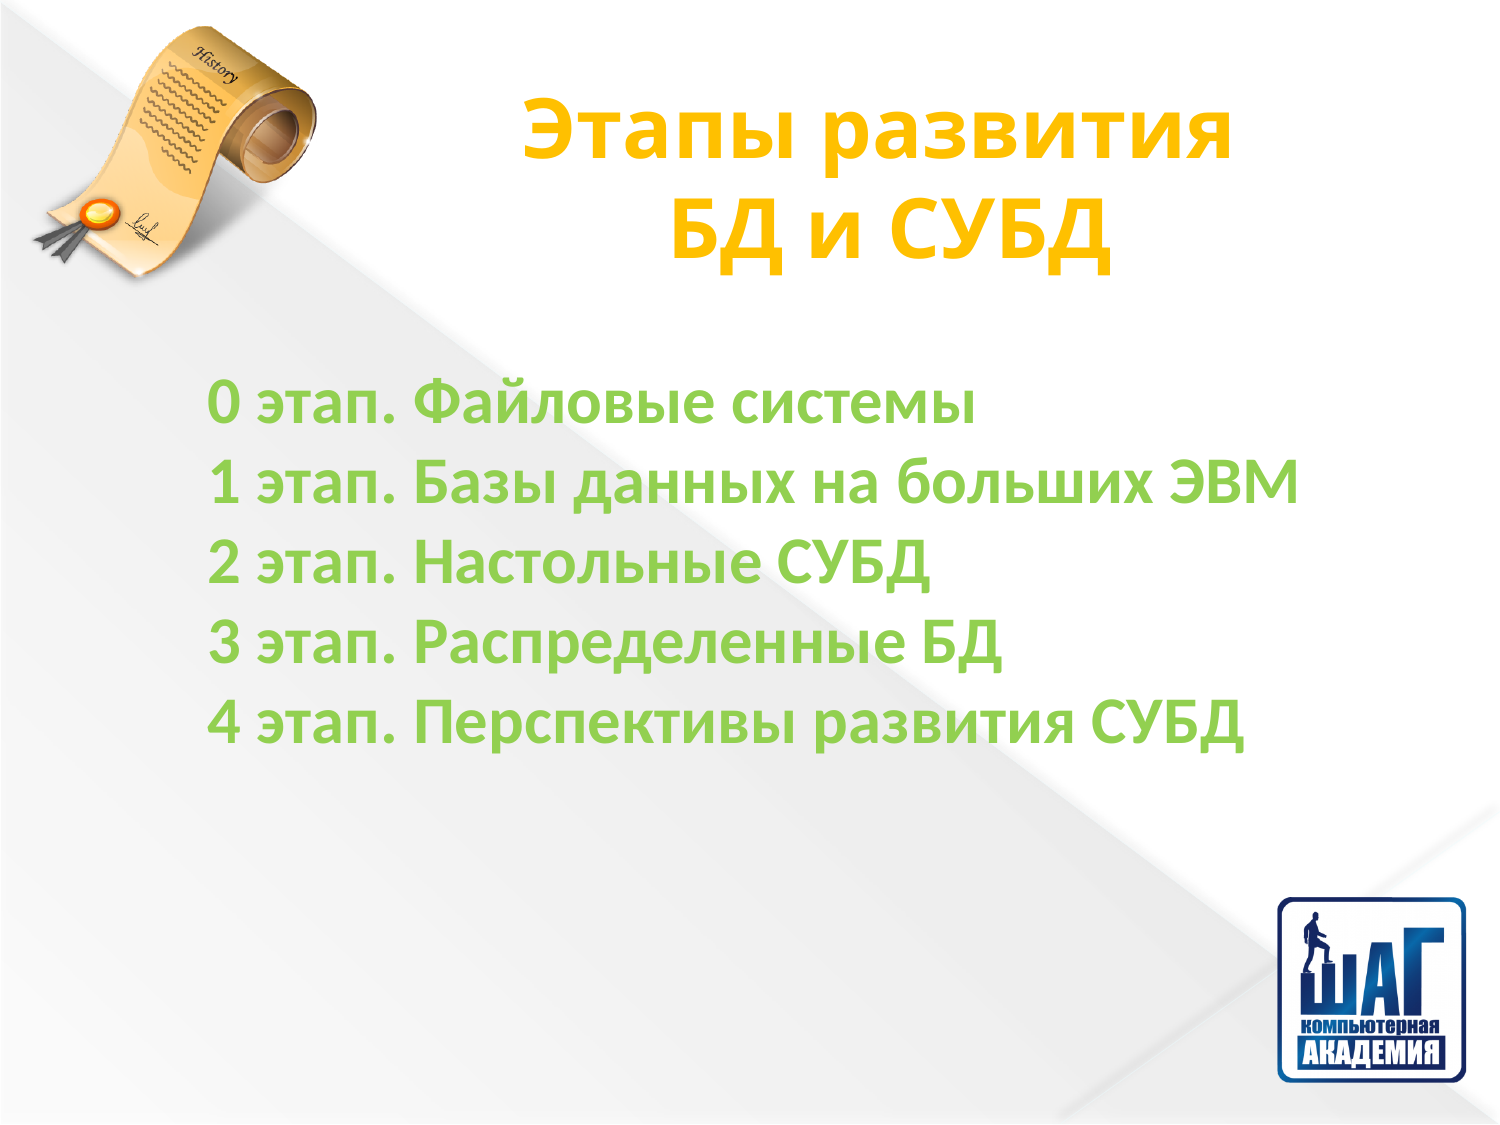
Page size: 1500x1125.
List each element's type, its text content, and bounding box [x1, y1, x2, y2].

picture [25, 0, 333, 304]
text_box 0 этап. Файловые системы 1 этап. Базы данных на больших ЭВМ 2 этап. Настольные СУБД 3 этап. Распределенные БД 4 этап. Перспективы развития СУБД [106, 349, 1442, 765]
picture [1269, 880, 1471, 1089]
title Этапы развития БД и СУБД [265, 26, 1436, 325]
